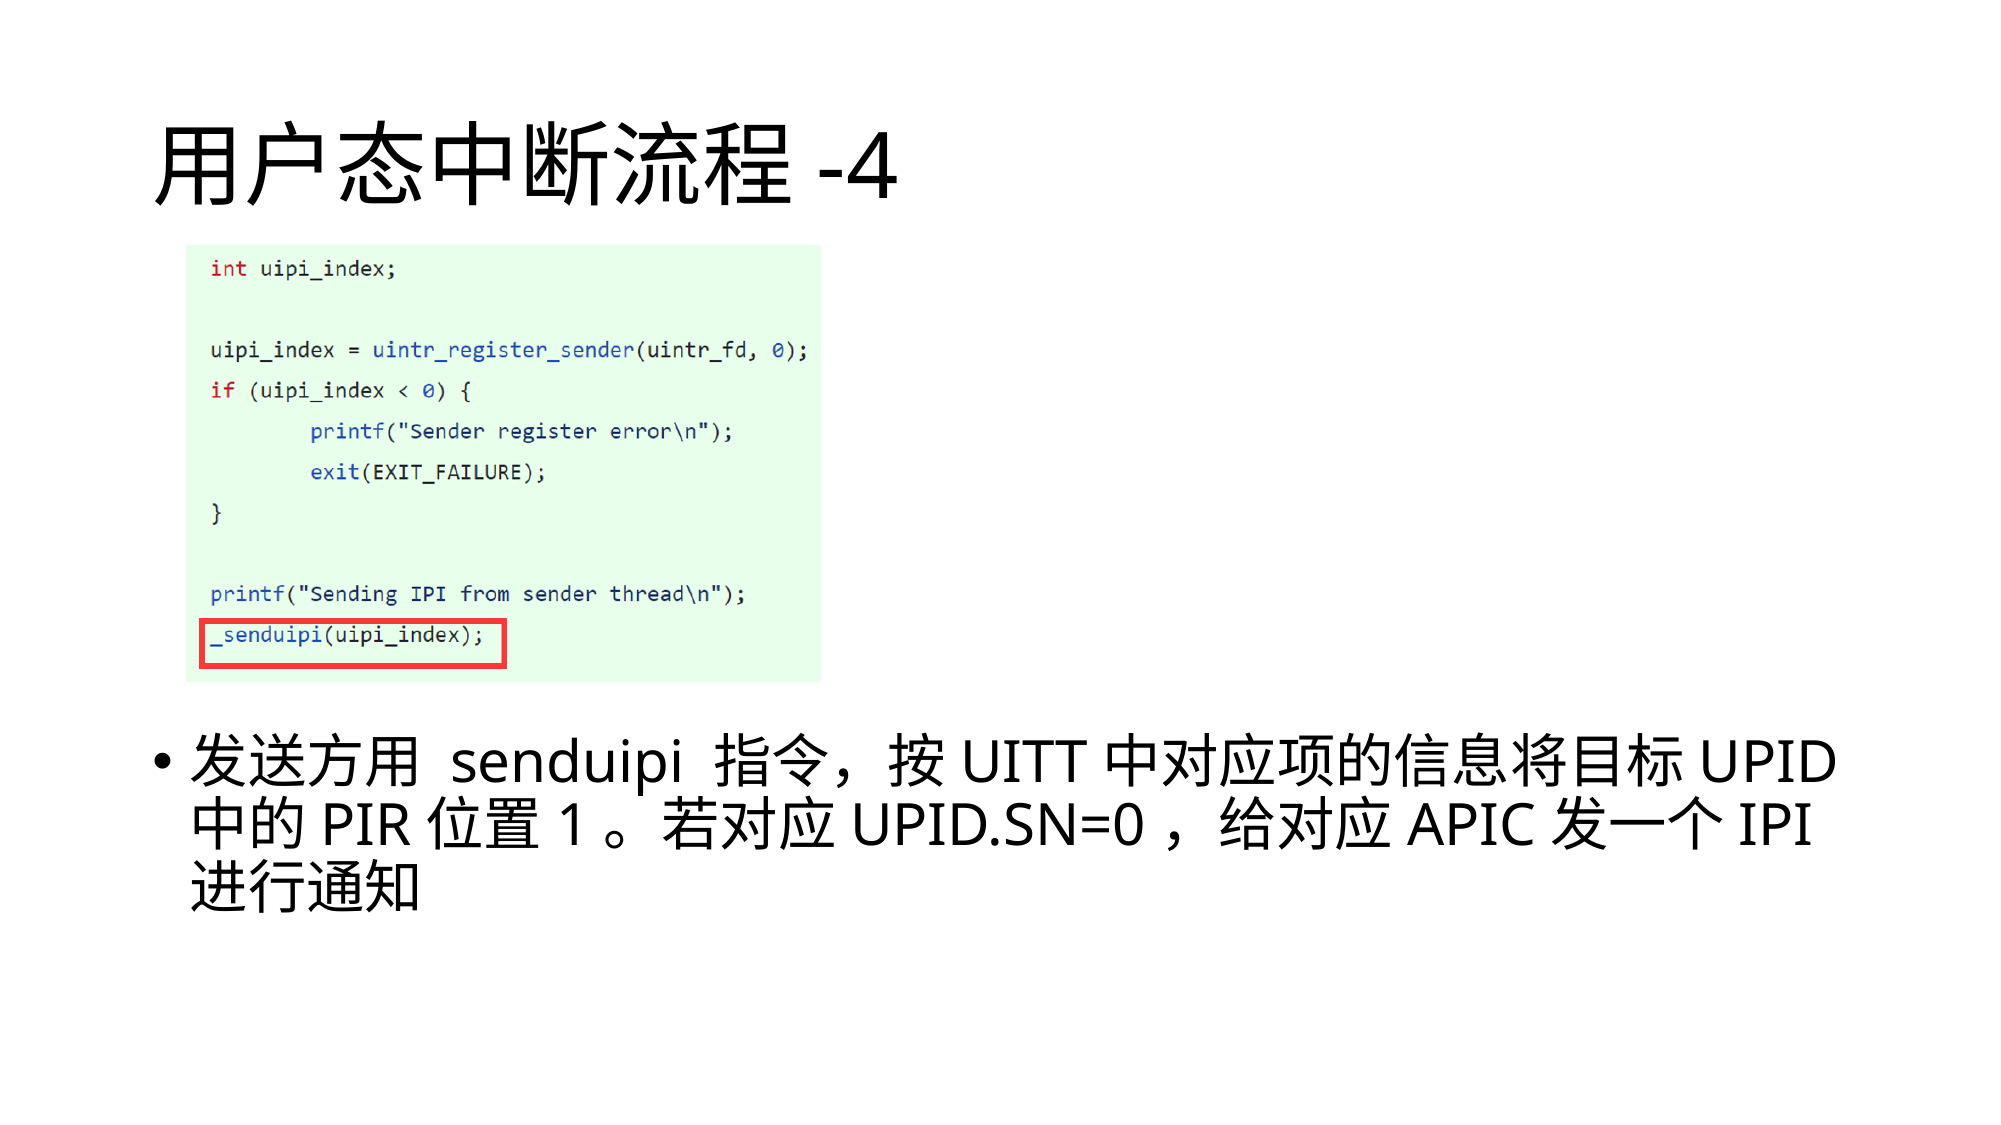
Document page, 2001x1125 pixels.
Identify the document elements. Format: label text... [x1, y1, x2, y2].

picture [186, 245, 822, 682]
title 用户态中断流程-4 [137, 59, 1863, 278]
list 发送方用 senduipi 指令，按UITT中对应项的信息将目标UPID中的PIR位置1。若对应UPID.SN=0，给对应APIC发一个IPI进行通知 [137, 299, 1863, 1014]
